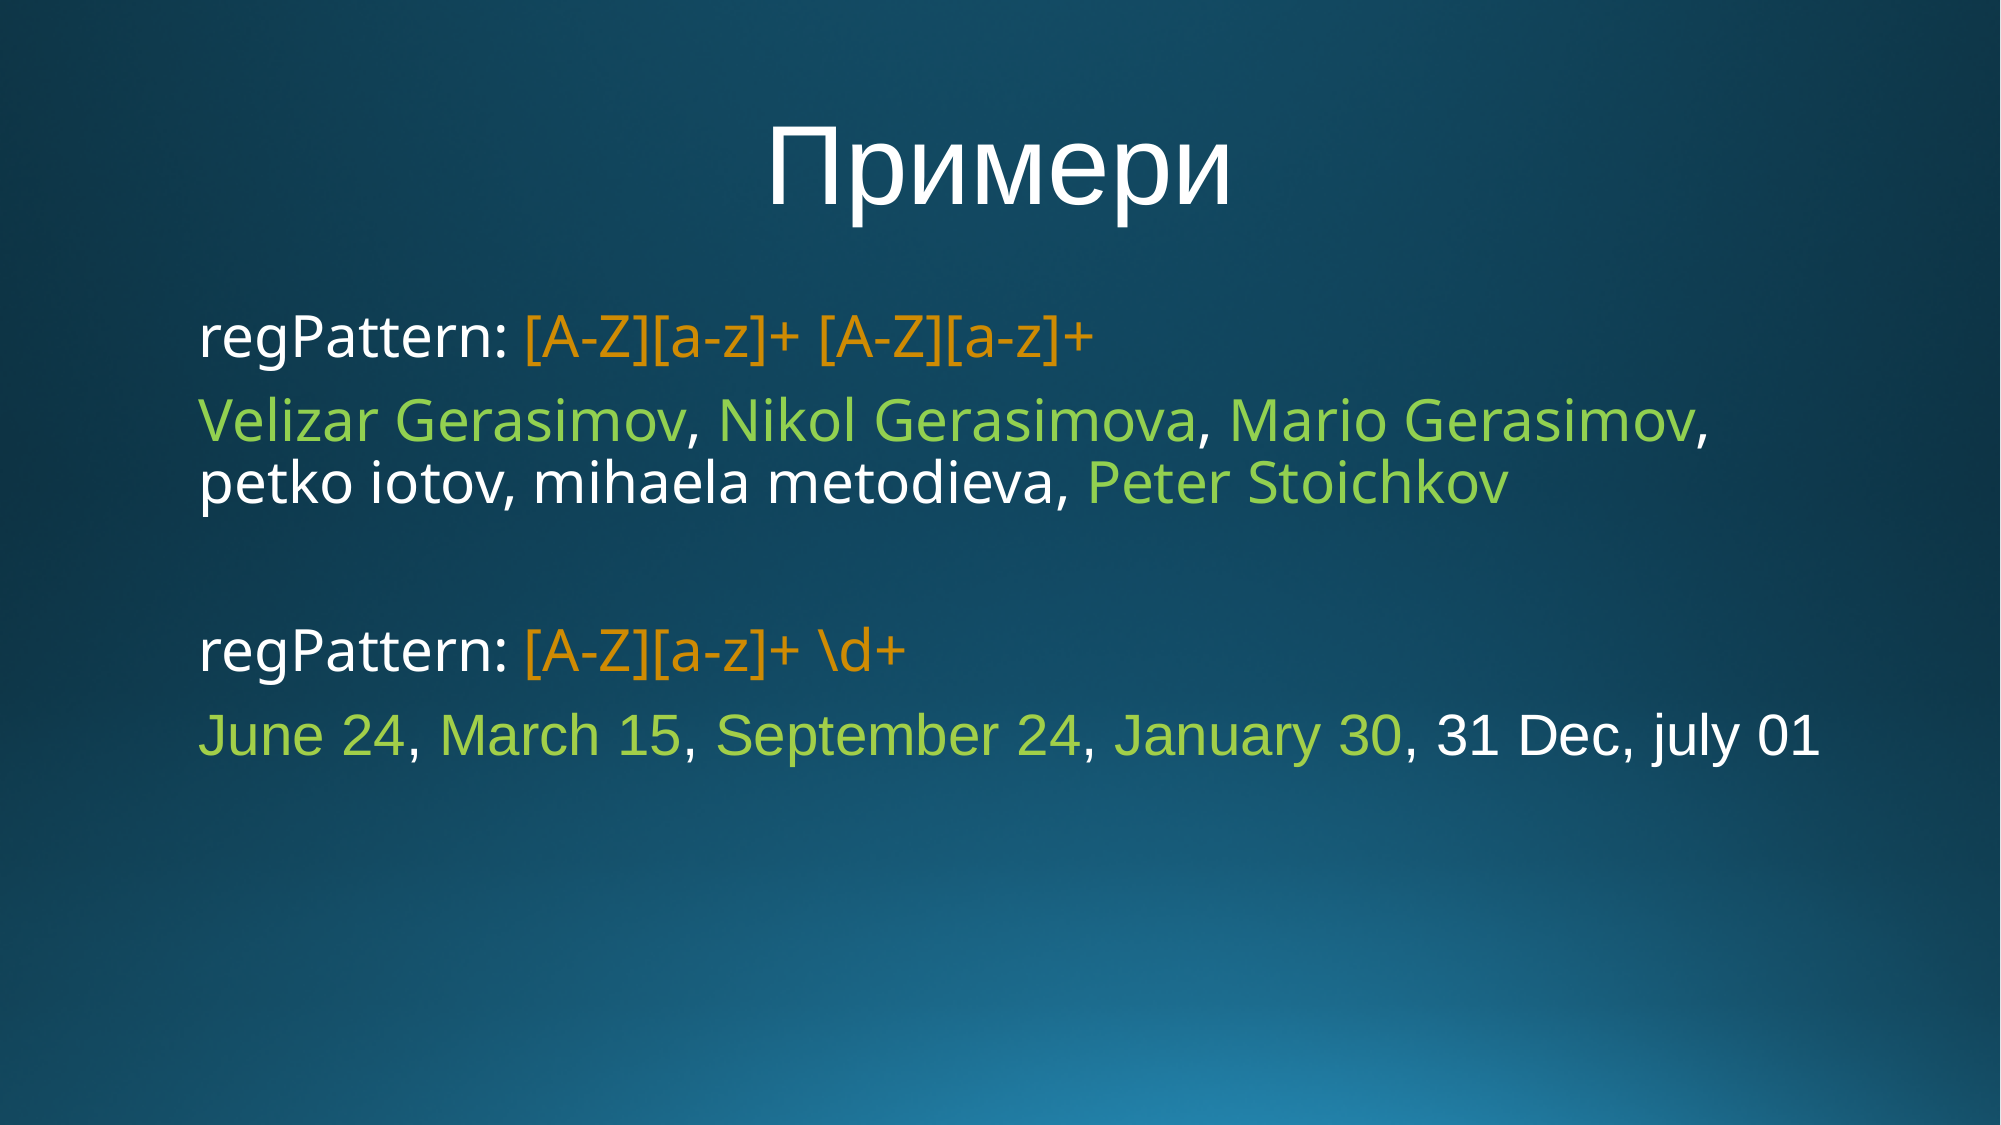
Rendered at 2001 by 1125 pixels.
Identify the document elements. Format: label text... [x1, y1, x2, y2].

picture [0, 0, 2001, 1125]
list regPattern: [A-Z][a-z]+ [A-Z][a-z]+ Velizar Gerasimov, Nikol Gerasimova, Mario Gerasimov, petko iotov, mihaela metodieva, Peter Stoichkov regPattern: [A-Z][a-z]+ \d+ June 24, March 15, September 24, January 30, 31 Dec, july 01 [183, 299, 1863, 1014]
title Примери [137, 59, 1863, 278]
